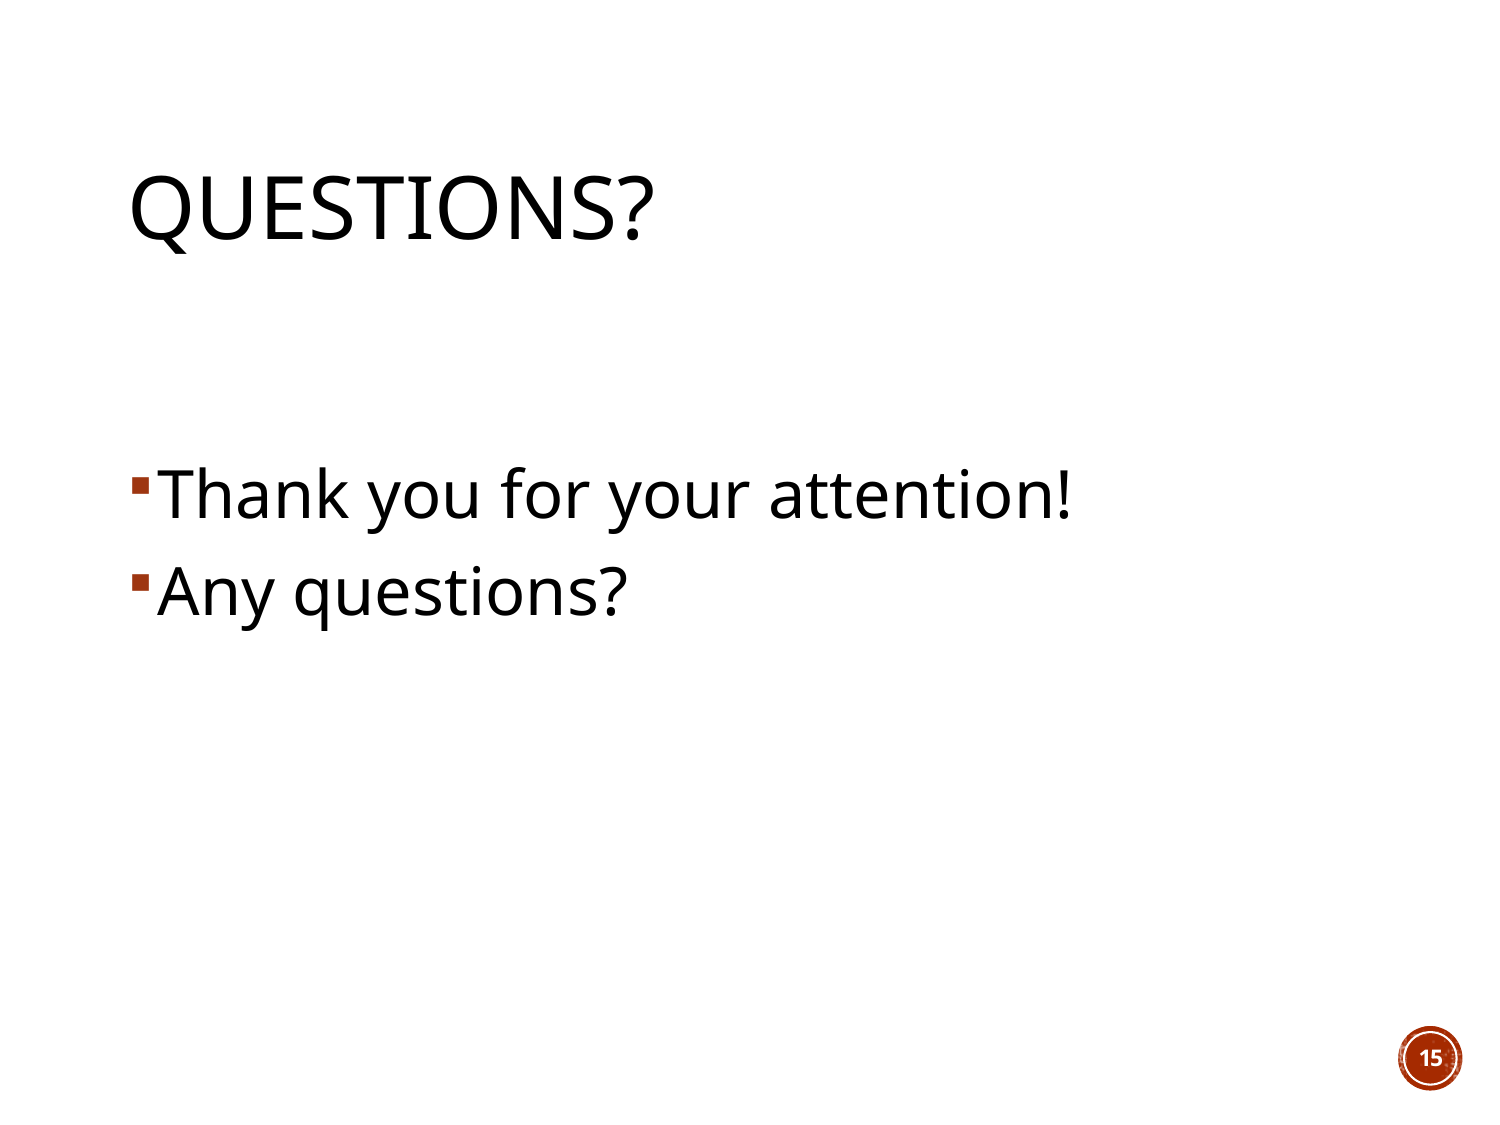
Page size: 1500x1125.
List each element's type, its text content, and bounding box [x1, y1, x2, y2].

title QUESTIONs? [112, 79, 1388, 344]
list Thank you for your attention! Any questions? [112, 348, 1388, 1013]
slide_number 15 [1391, 1028, 1471, 1089]
